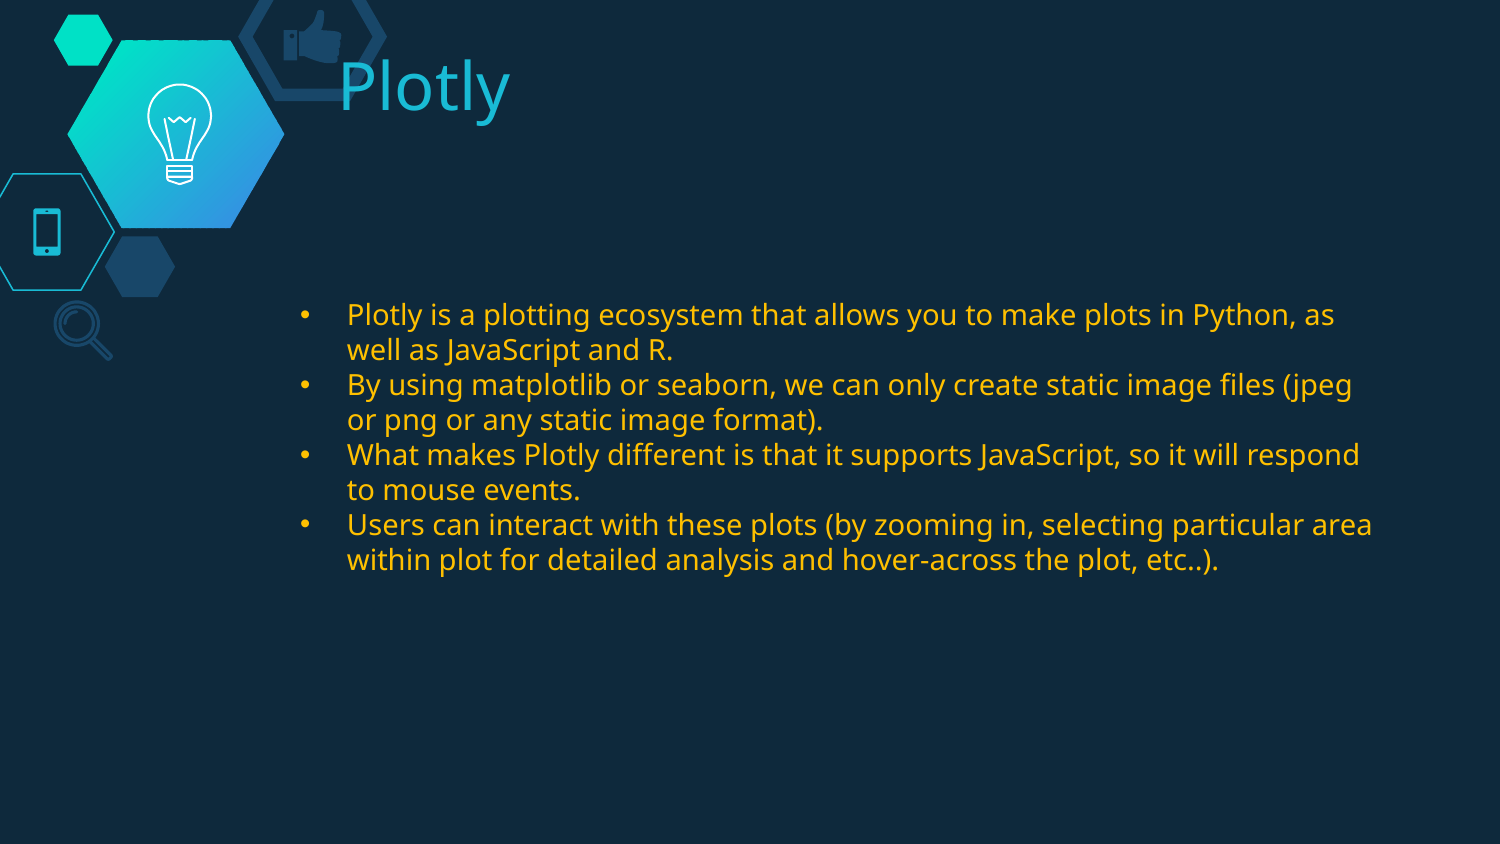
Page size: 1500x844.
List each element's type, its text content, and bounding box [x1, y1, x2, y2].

text_box Plotly is a plotting ecosystem that allows you to make plots in Python, as well as JavaScript and R. By using matplotlib or seaborn, we can only create static image files (jpeg or png or any static image format). What makes Plotly different is that it supports JavaScript, so it will respond to mouse events. Users can interact with these plots (by zooming in, selecting particular area within plot for detailed analysis and hover-across the plot, etc..). [210, 219, 1400, 759]
title Plotly [322, 46, 1394, 139]
